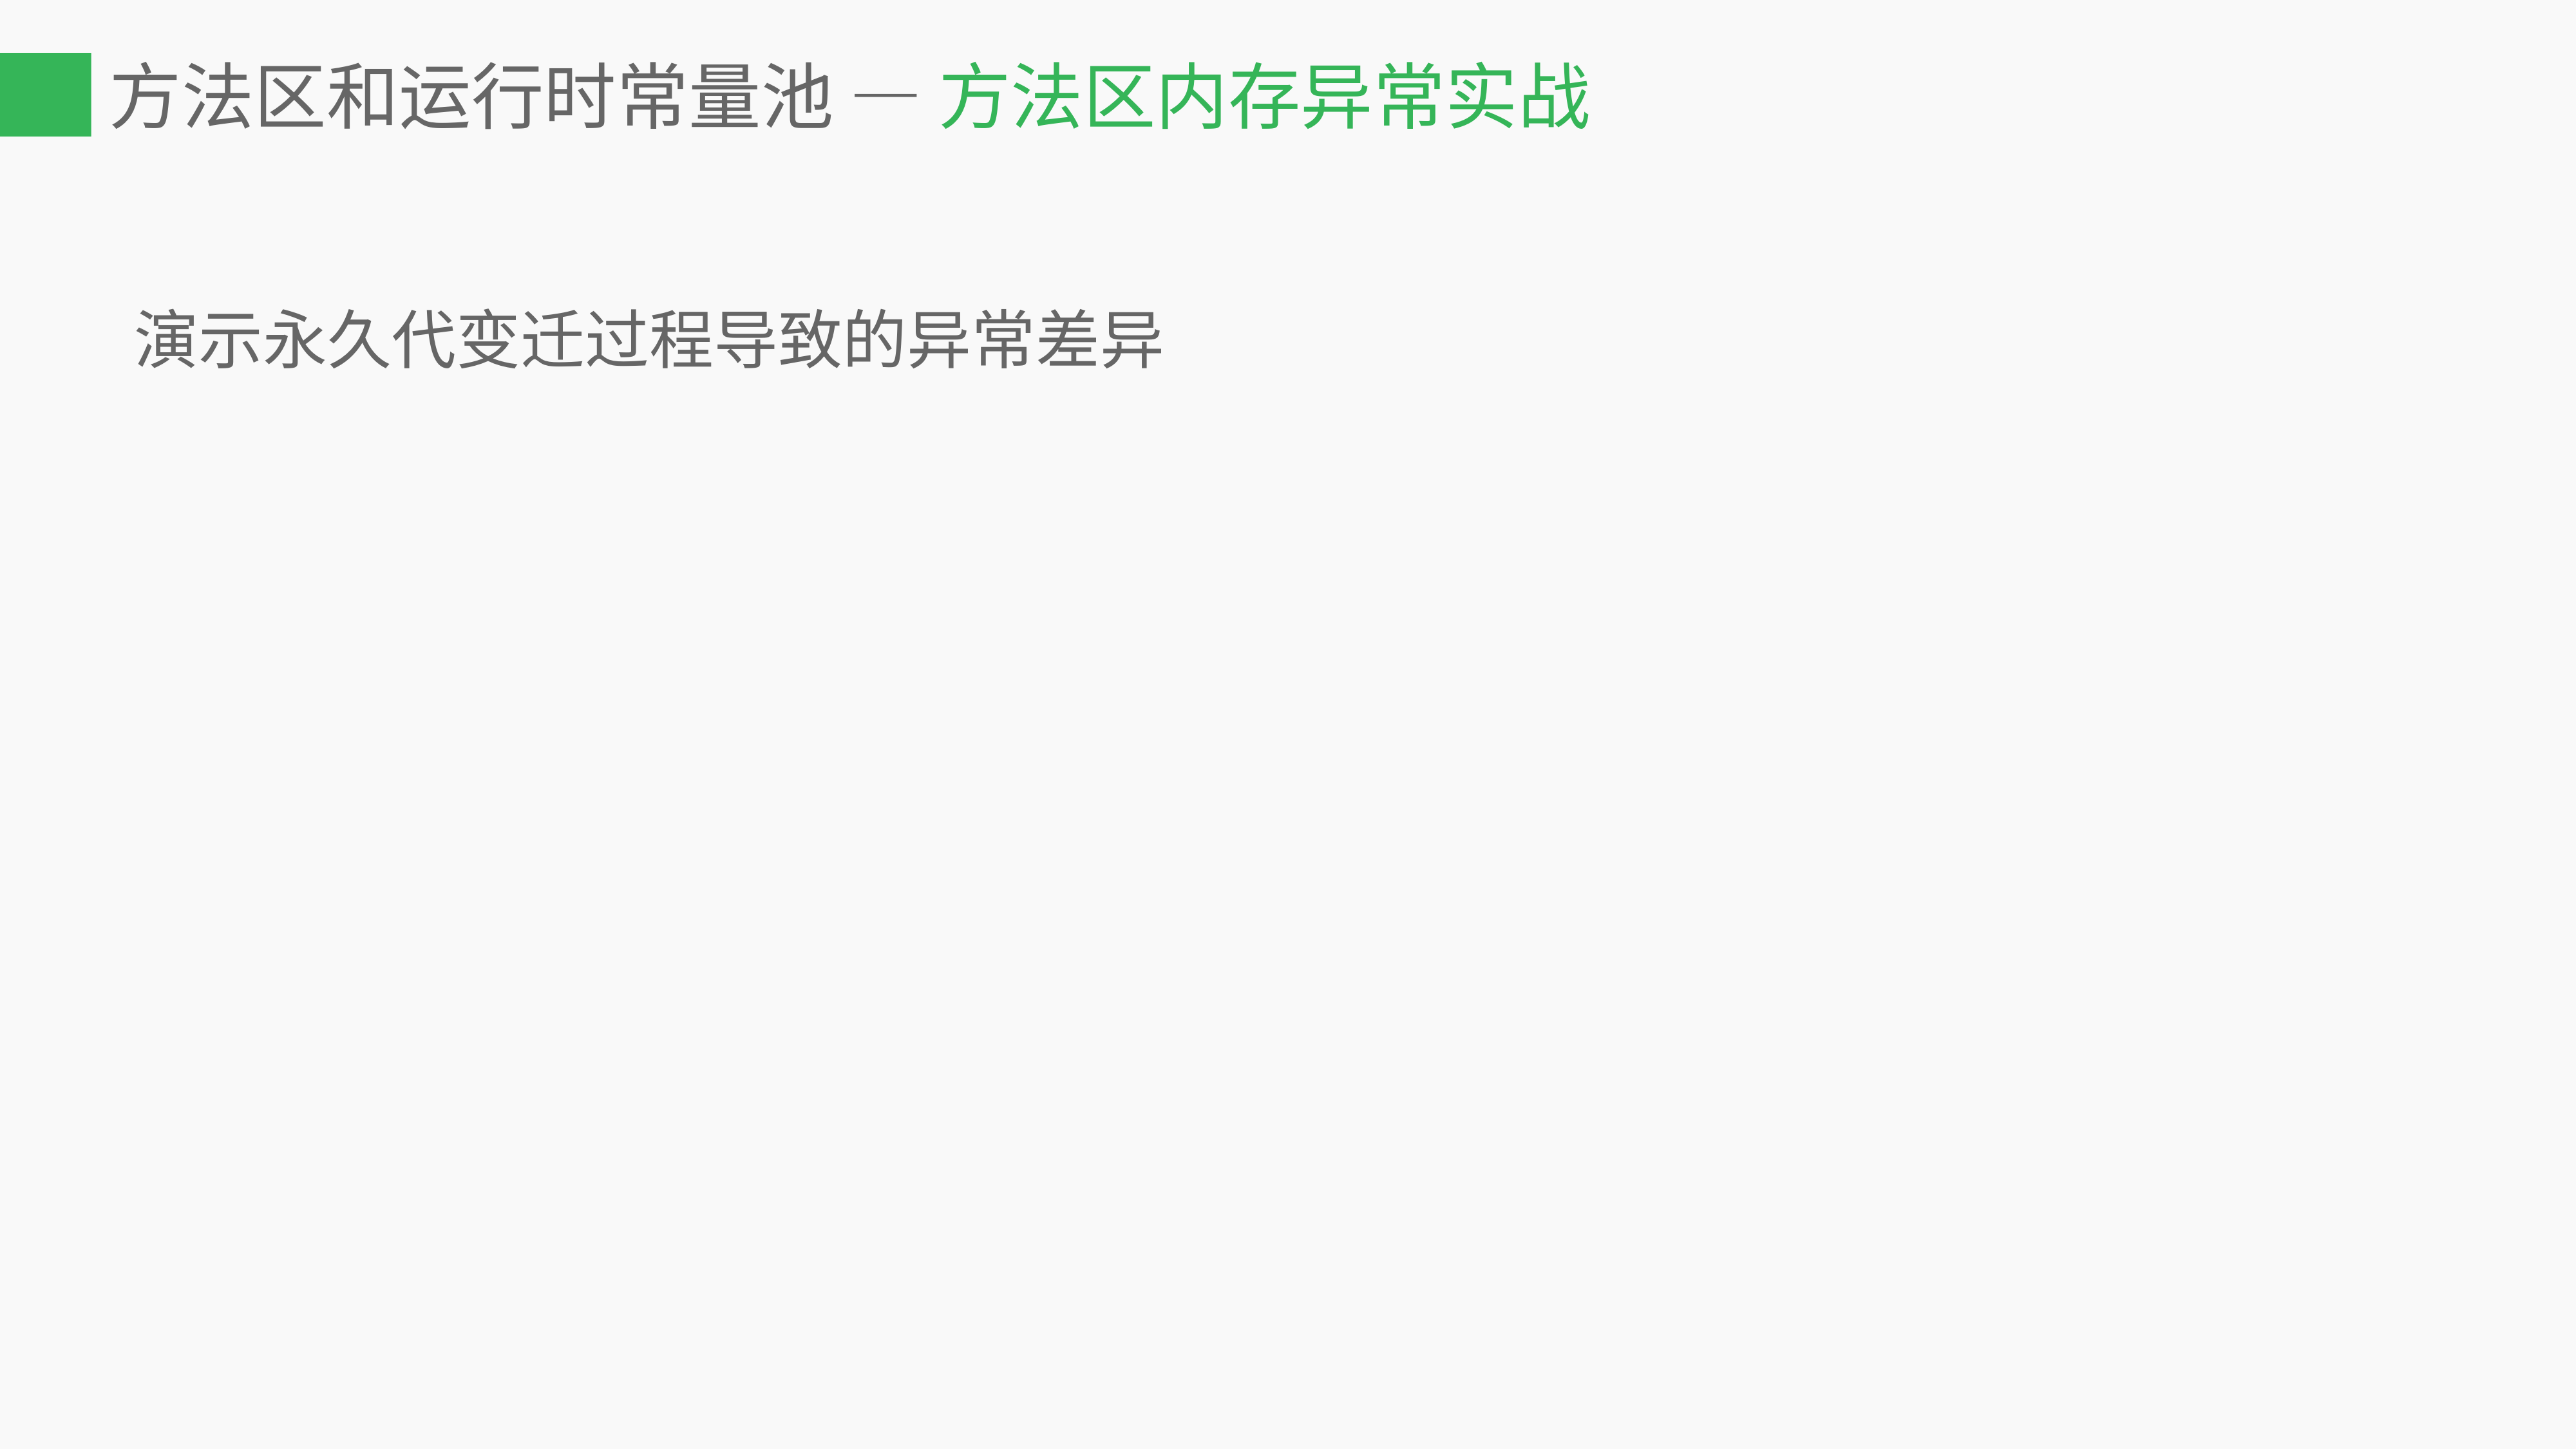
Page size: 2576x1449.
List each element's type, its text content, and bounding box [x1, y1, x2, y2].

title 方法区和运行时常量池 — 方法区内存异常实战 [108, 44, 2540, 144]
picture [0, 53, 91, 137]
subtitle 演示永久代变迁过程导致的异常差异 [115, 268, 2461, 1338]
